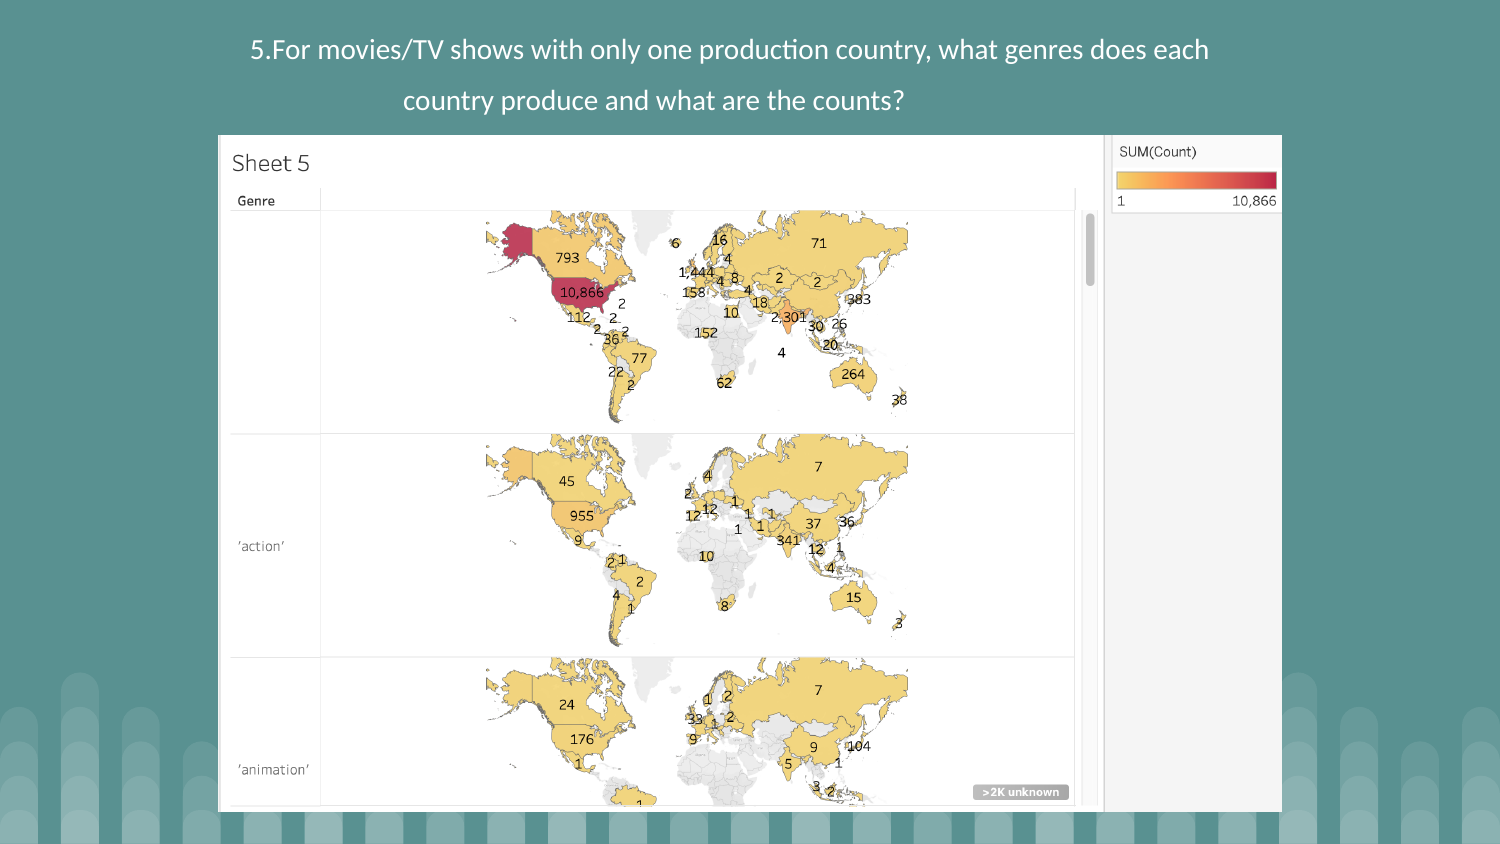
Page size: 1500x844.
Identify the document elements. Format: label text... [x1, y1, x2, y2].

title 5.For movies/TV shows with only one production country, what genres does each country produce and what are the counts? [207, 0, 1253, 228]
picture [218, 134, 1282, 812]
